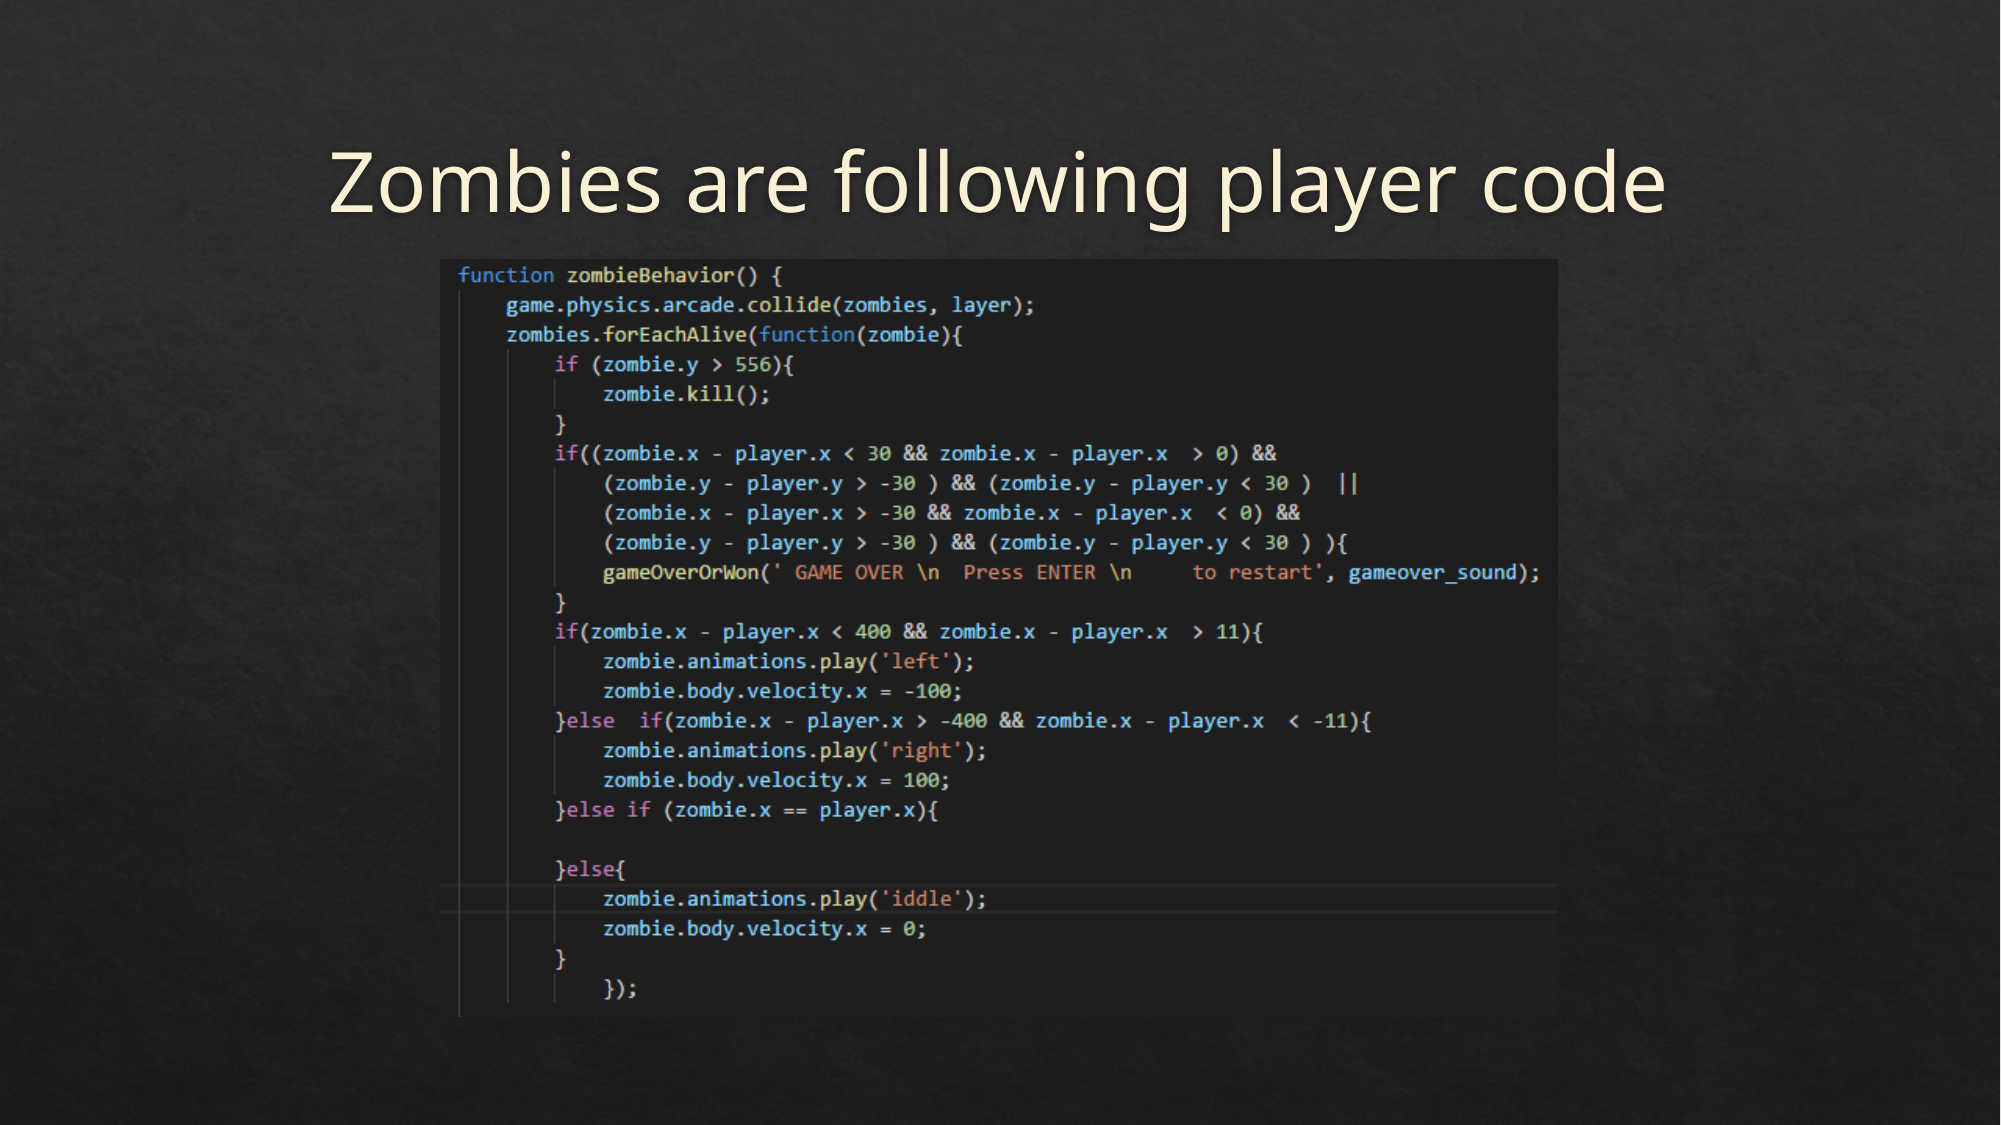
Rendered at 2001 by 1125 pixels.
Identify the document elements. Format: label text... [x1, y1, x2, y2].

title Zombies are following player code [149, 99, 1849, 260]
picture [440, 258, 1558, 1018]
